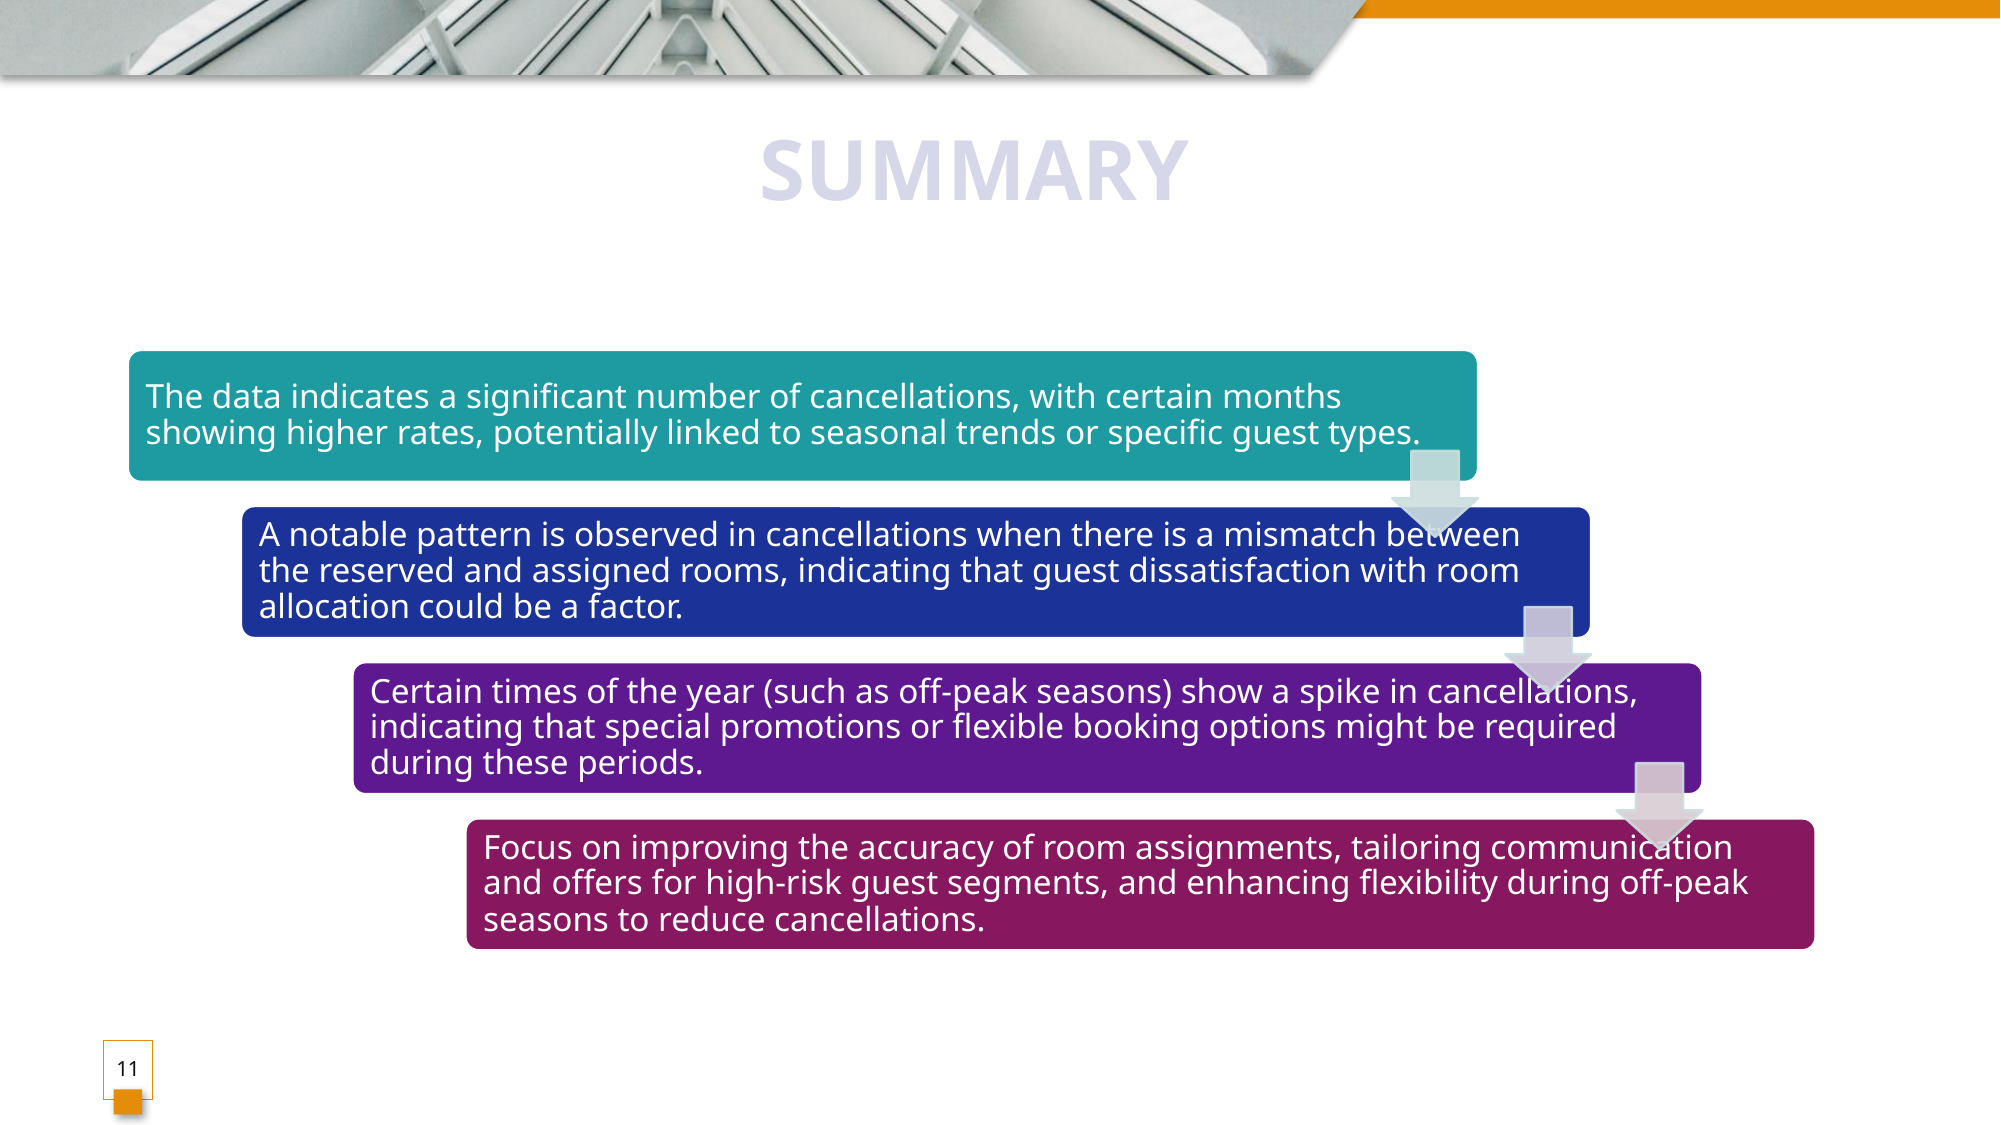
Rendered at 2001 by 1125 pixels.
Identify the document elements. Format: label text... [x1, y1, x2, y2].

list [127, 349, 1816, 951]
text_box [113, 1089, 143, 1115]
picture [0, 0, 1367, 76]
slide_number 11 [103, 1040, 153, 1100]
title SUMMARY [88, 109, 1862, 226]
